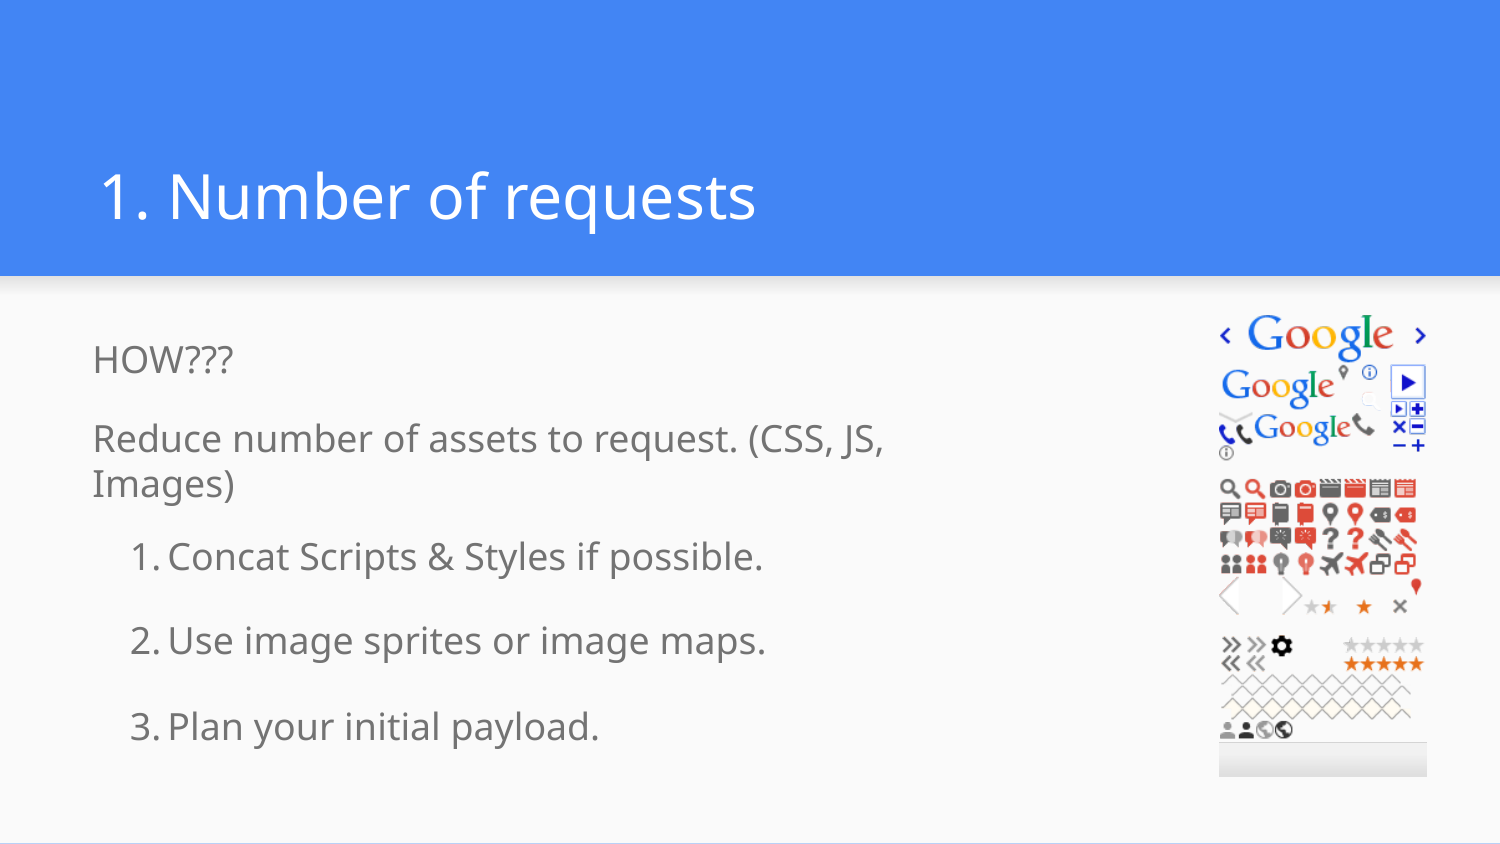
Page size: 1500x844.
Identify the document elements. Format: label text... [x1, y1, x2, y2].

picture [1219, 314, 1427, 777]
list HOW??? Reduce number of assets to request. (CSS, JS, Images) Concat Scripts & Styles if possible. Use image sprites or image maps. Plan your initial payload. [77, 314, 1041, 777]
title Number of requests [77, 121, 1427, 248]
